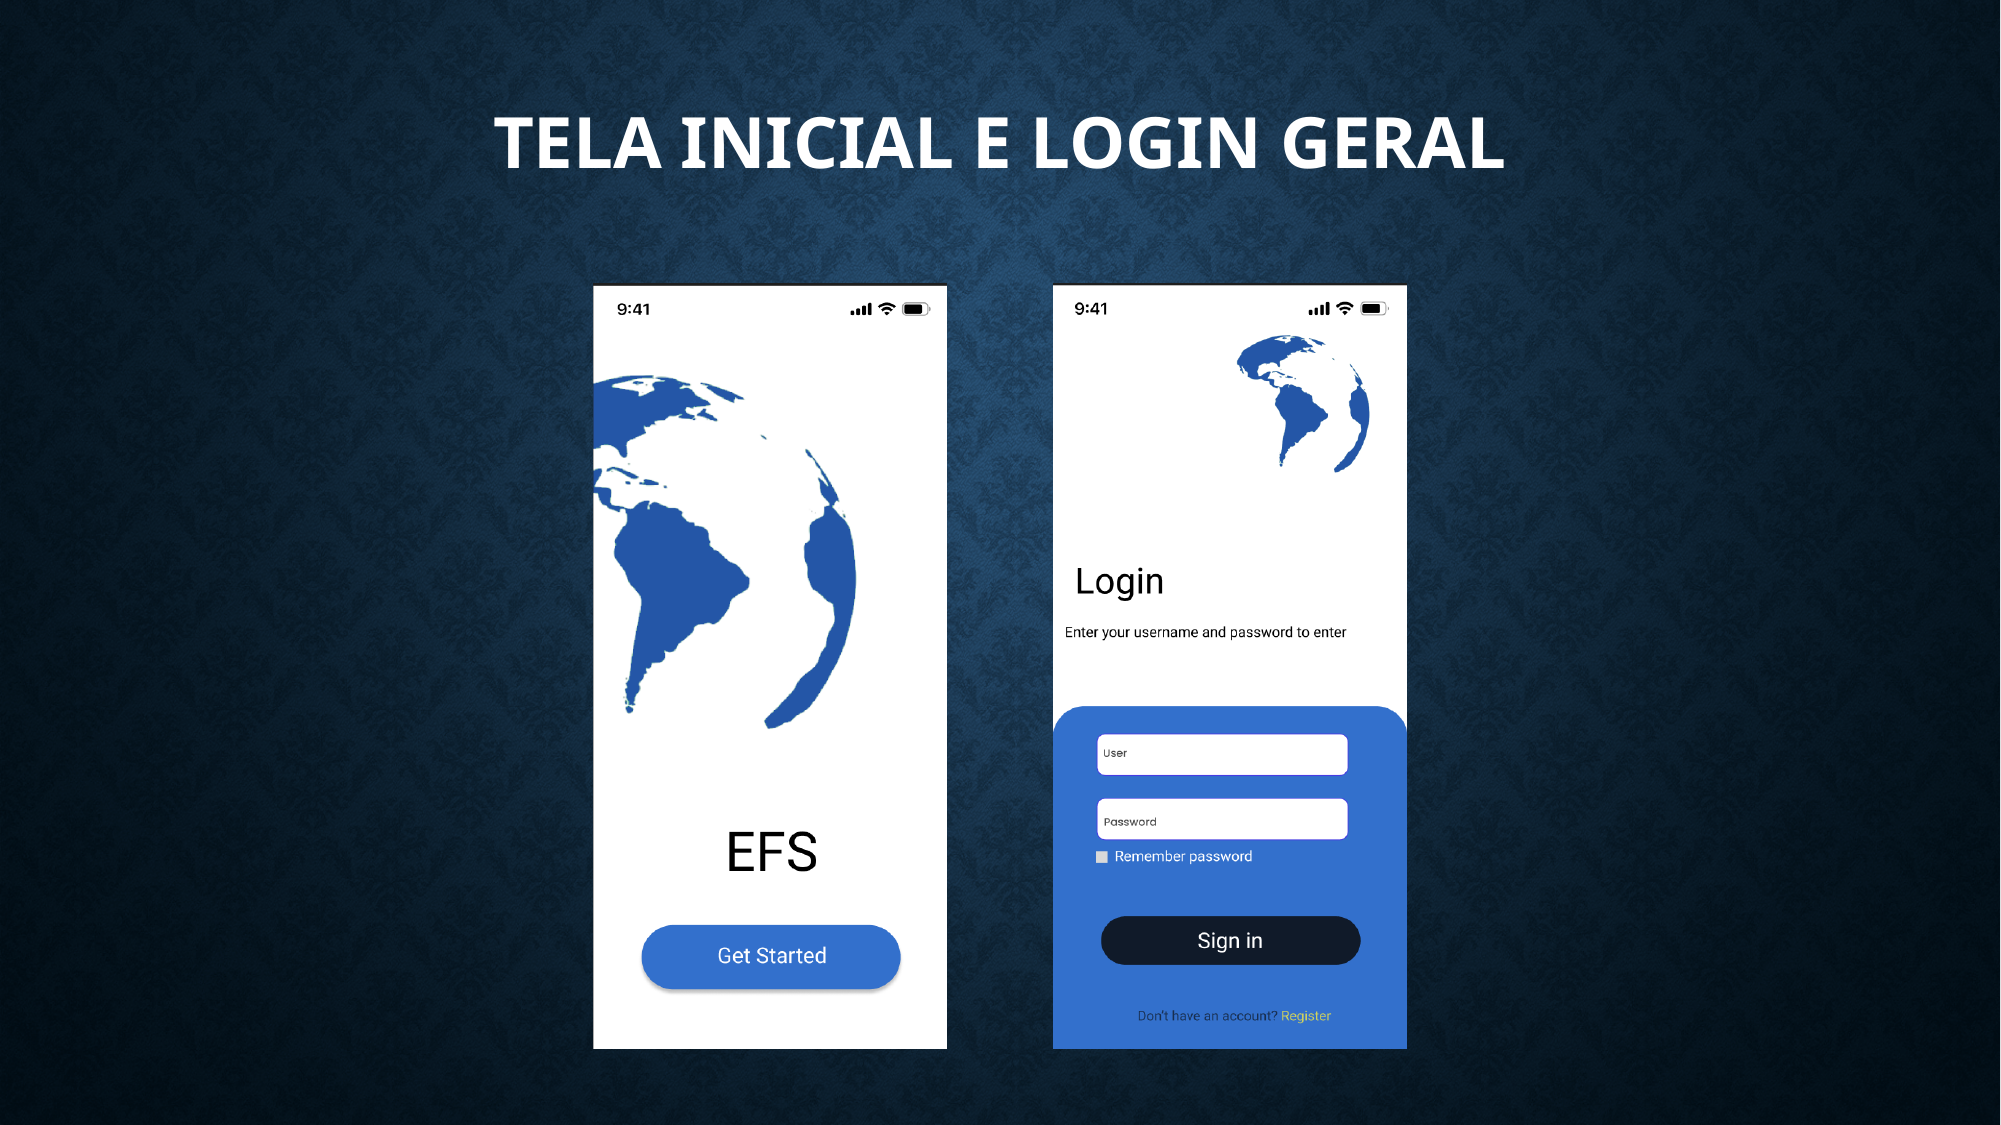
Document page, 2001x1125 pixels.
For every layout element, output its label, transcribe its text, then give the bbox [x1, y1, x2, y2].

picture [1053, 283, 1407, 1050]
title Tela INICIAL E LOGIN GERAL [150, 36, 1850, 255]
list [593, 283, 947, 1050]
